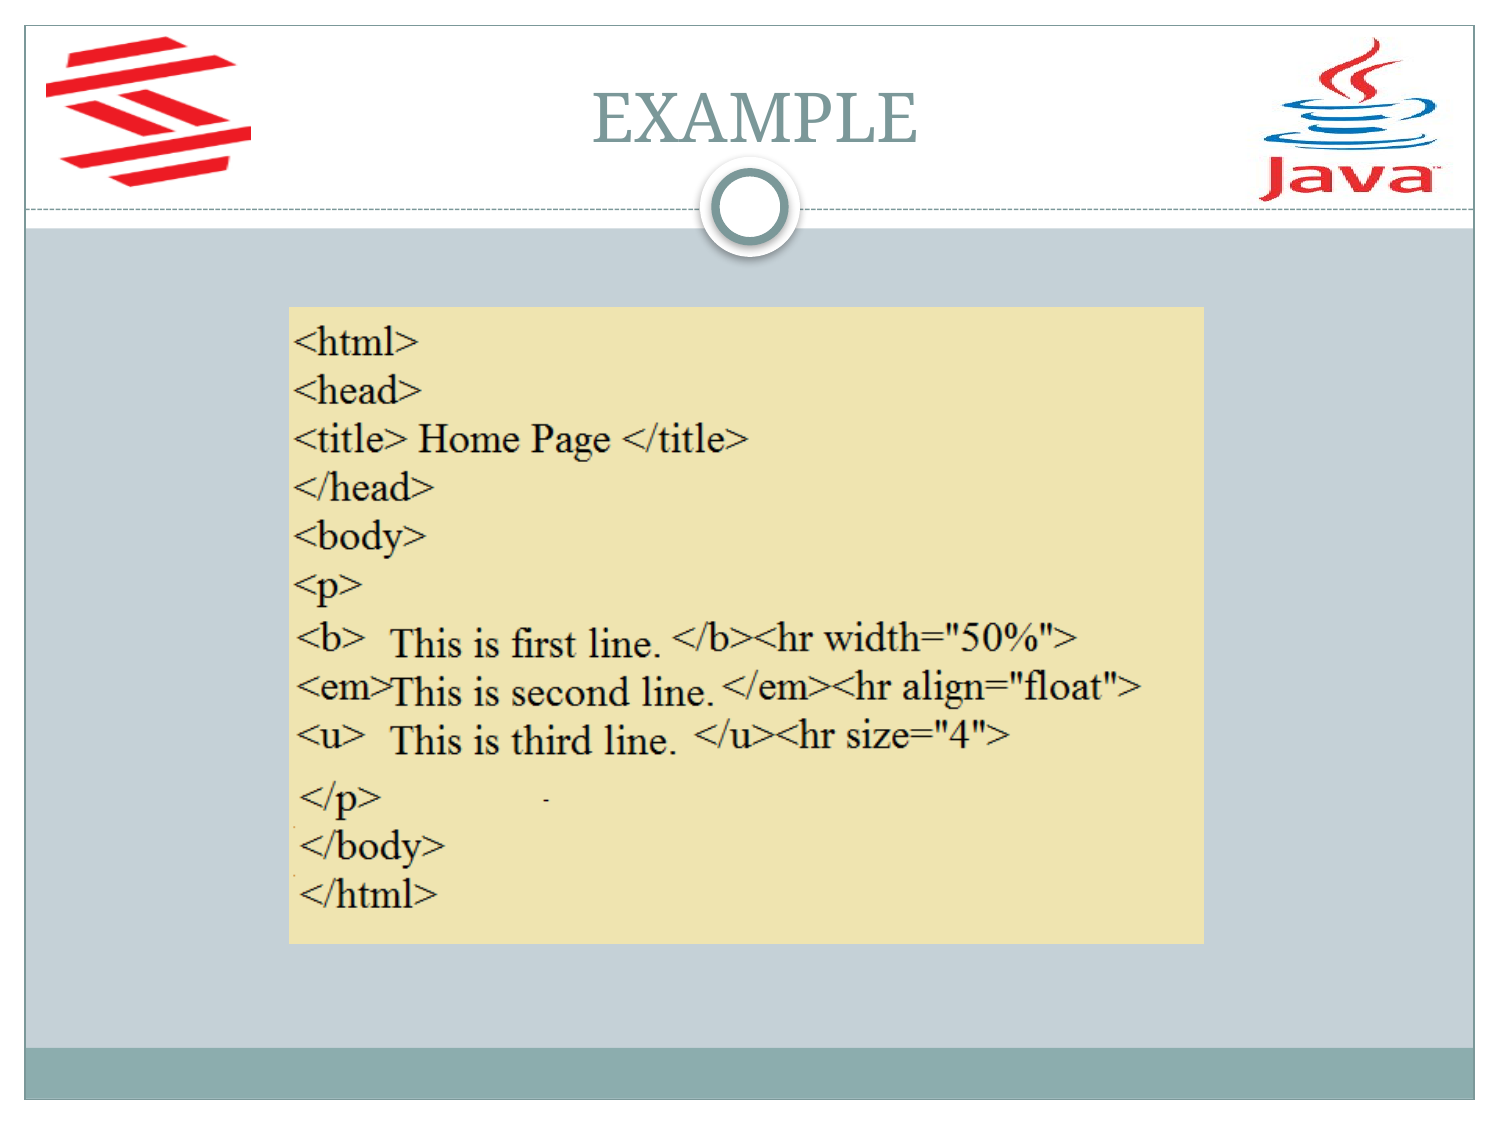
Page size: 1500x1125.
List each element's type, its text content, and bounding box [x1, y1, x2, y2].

picture [1218, 30, 1471, 209]
picture [46, 34, 252, 195]
text_box [328, 0, 1207, 155]
title EXAMPLE [46, 23, 1447, 164]
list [289, 307, 1205, 944]
